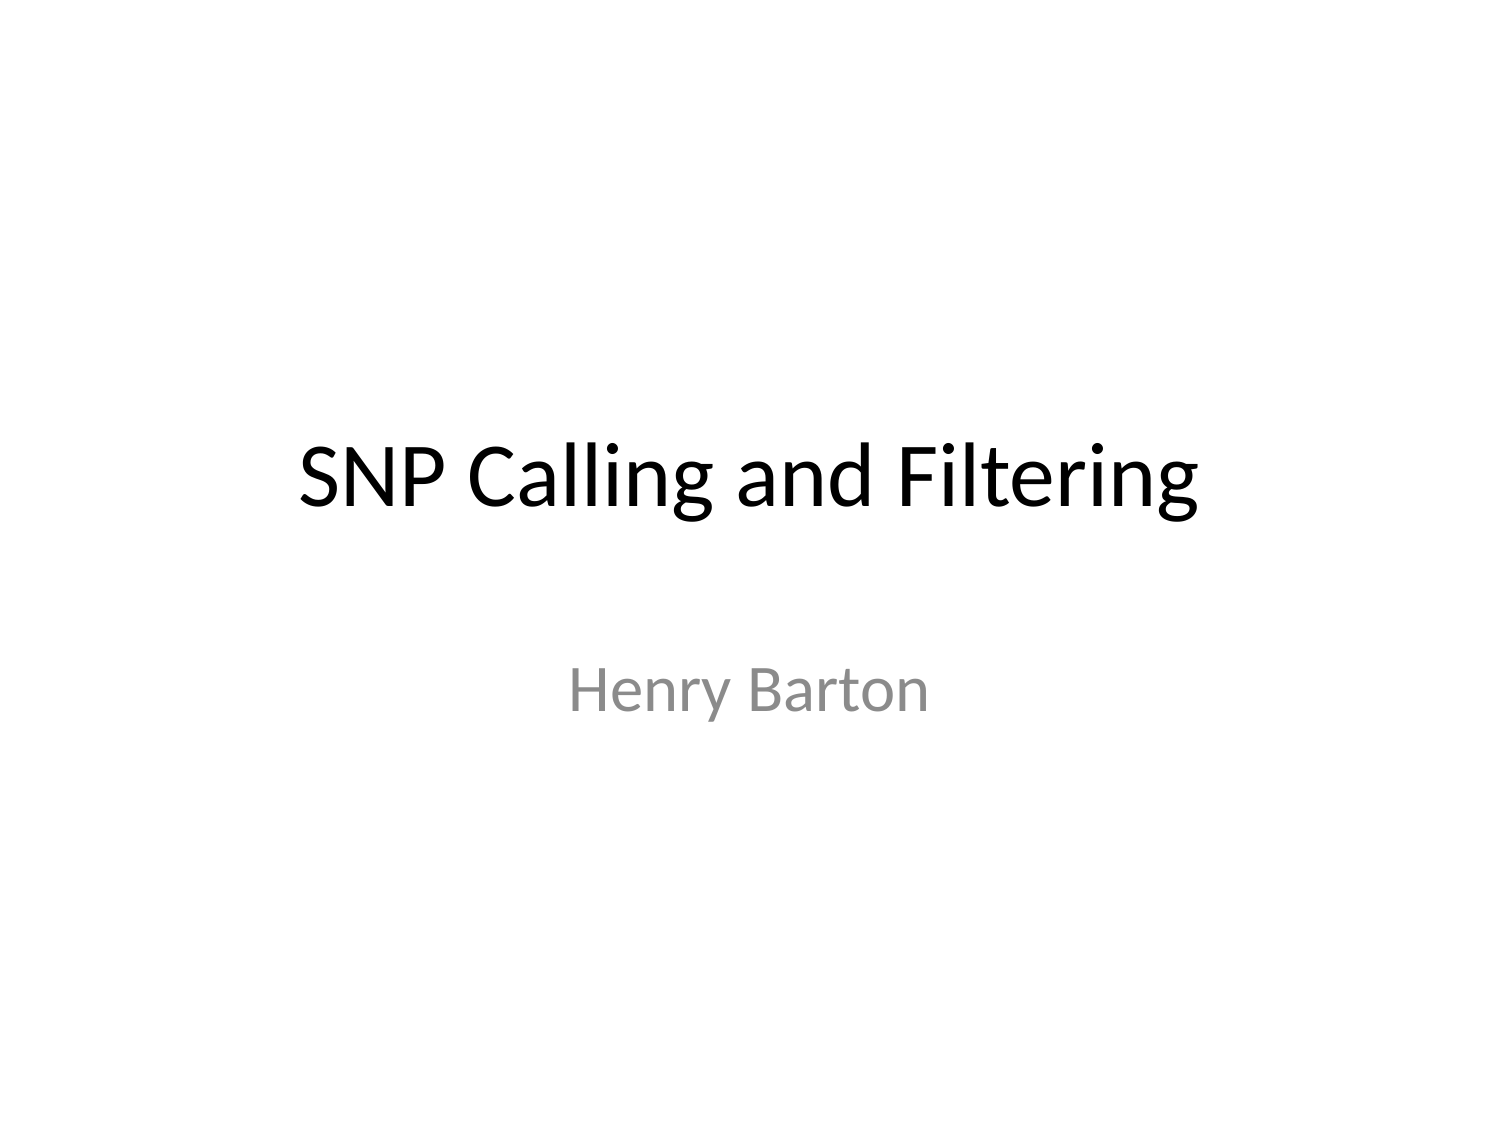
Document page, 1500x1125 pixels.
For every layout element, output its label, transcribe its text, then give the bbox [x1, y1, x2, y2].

title SNP Calling and Filtering [112, 349, 1388, 591]
subtitle Henry Barton [225, 637, 1275, 925]
